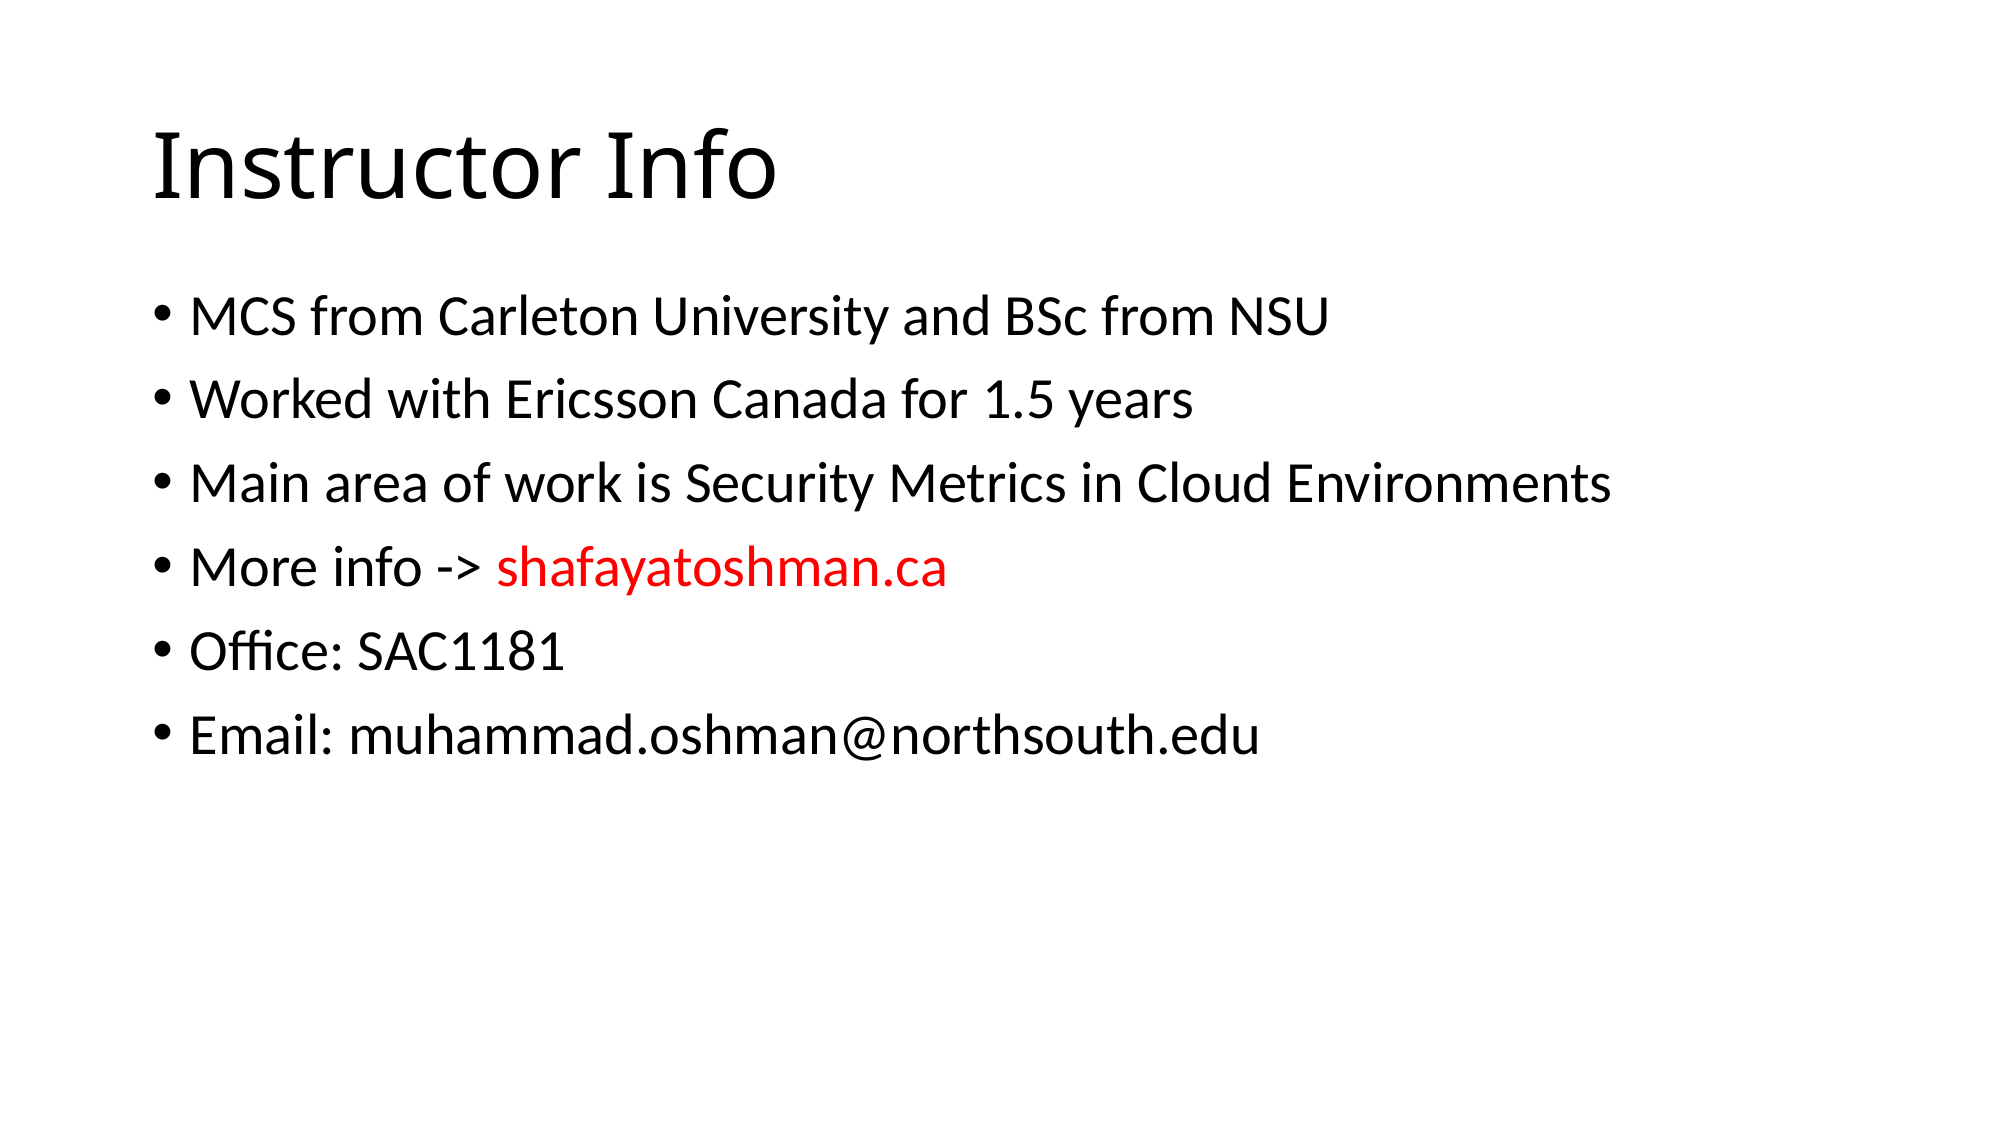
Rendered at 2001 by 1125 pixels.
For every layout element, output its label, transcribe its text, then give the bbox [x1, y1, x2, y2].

list MCS from Carleton University and BSc from NSU Worked with Ericsson Canada for 1.5 years Main area of work is Security Metrics in Cloud Environments More info -> shafayatoshman.ca Office: SAC1181 Email: muhammad.oshman@northsouth.edu [137, 277, 1863, 1014]
title Instructor Info [137, 59, 1863, 277]
